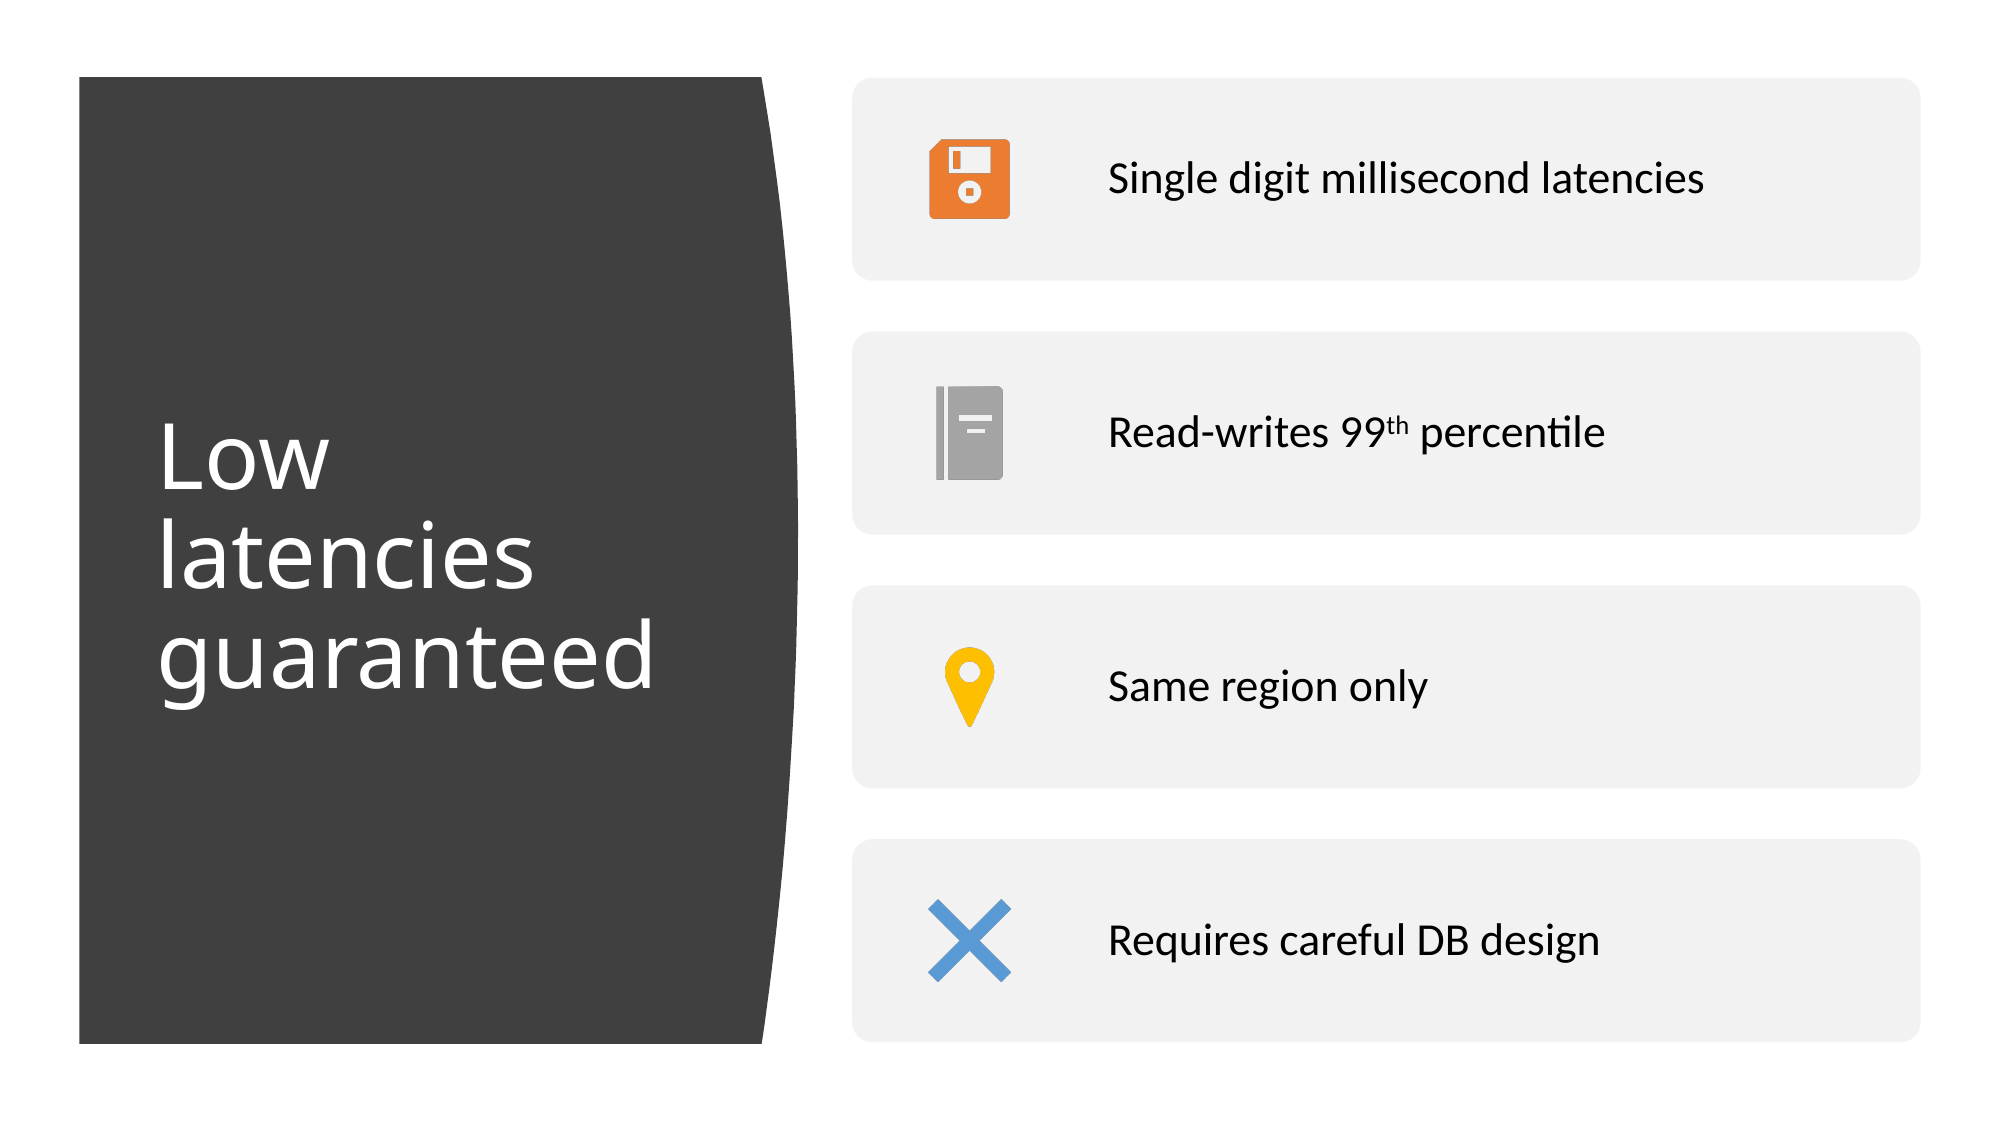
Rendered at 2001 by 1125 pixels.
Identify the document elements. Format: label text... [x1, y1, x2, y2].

text_box [78, 76, 800, 1045]
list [852, 77, 1921, 1043]
title Low latencies guaranteed [141, 166, 702, 953]
